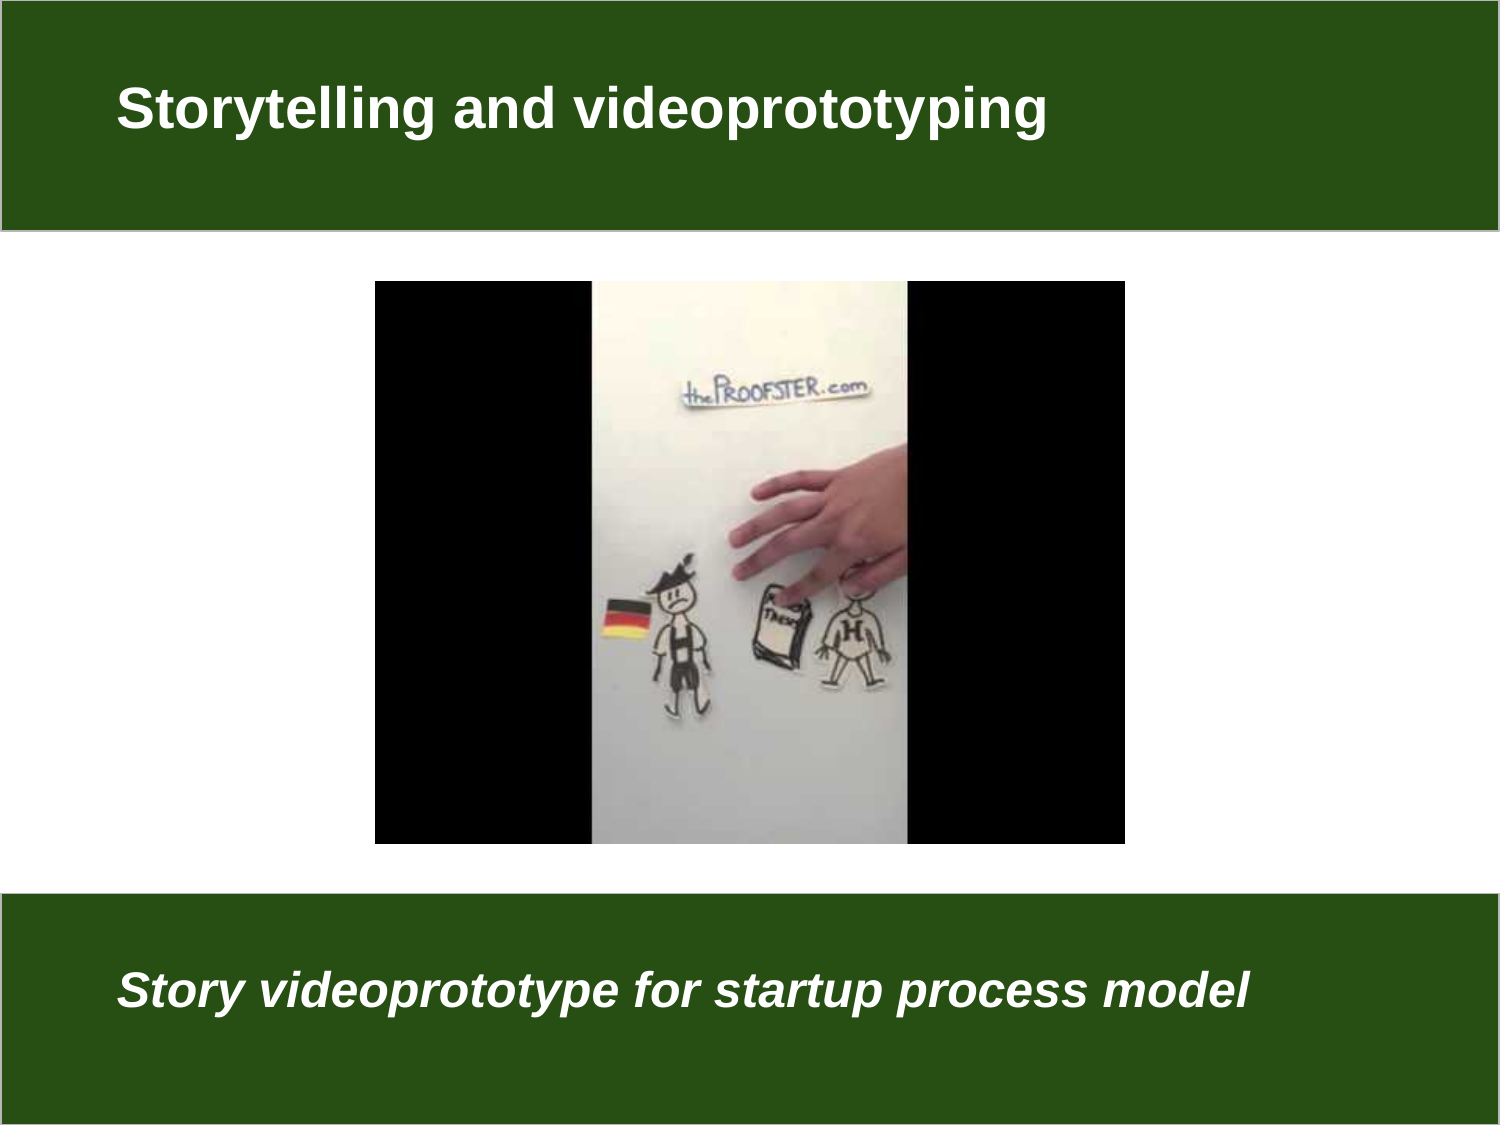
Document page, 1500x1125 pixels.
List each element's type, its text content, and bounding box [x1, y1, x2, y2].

title Storytelling and videoprototyping [102, 29, 1445, 189]
picture [374, 281, 1126, 844]
title Story videoprototype for startup process model [102, 910, 1445, 1070]
